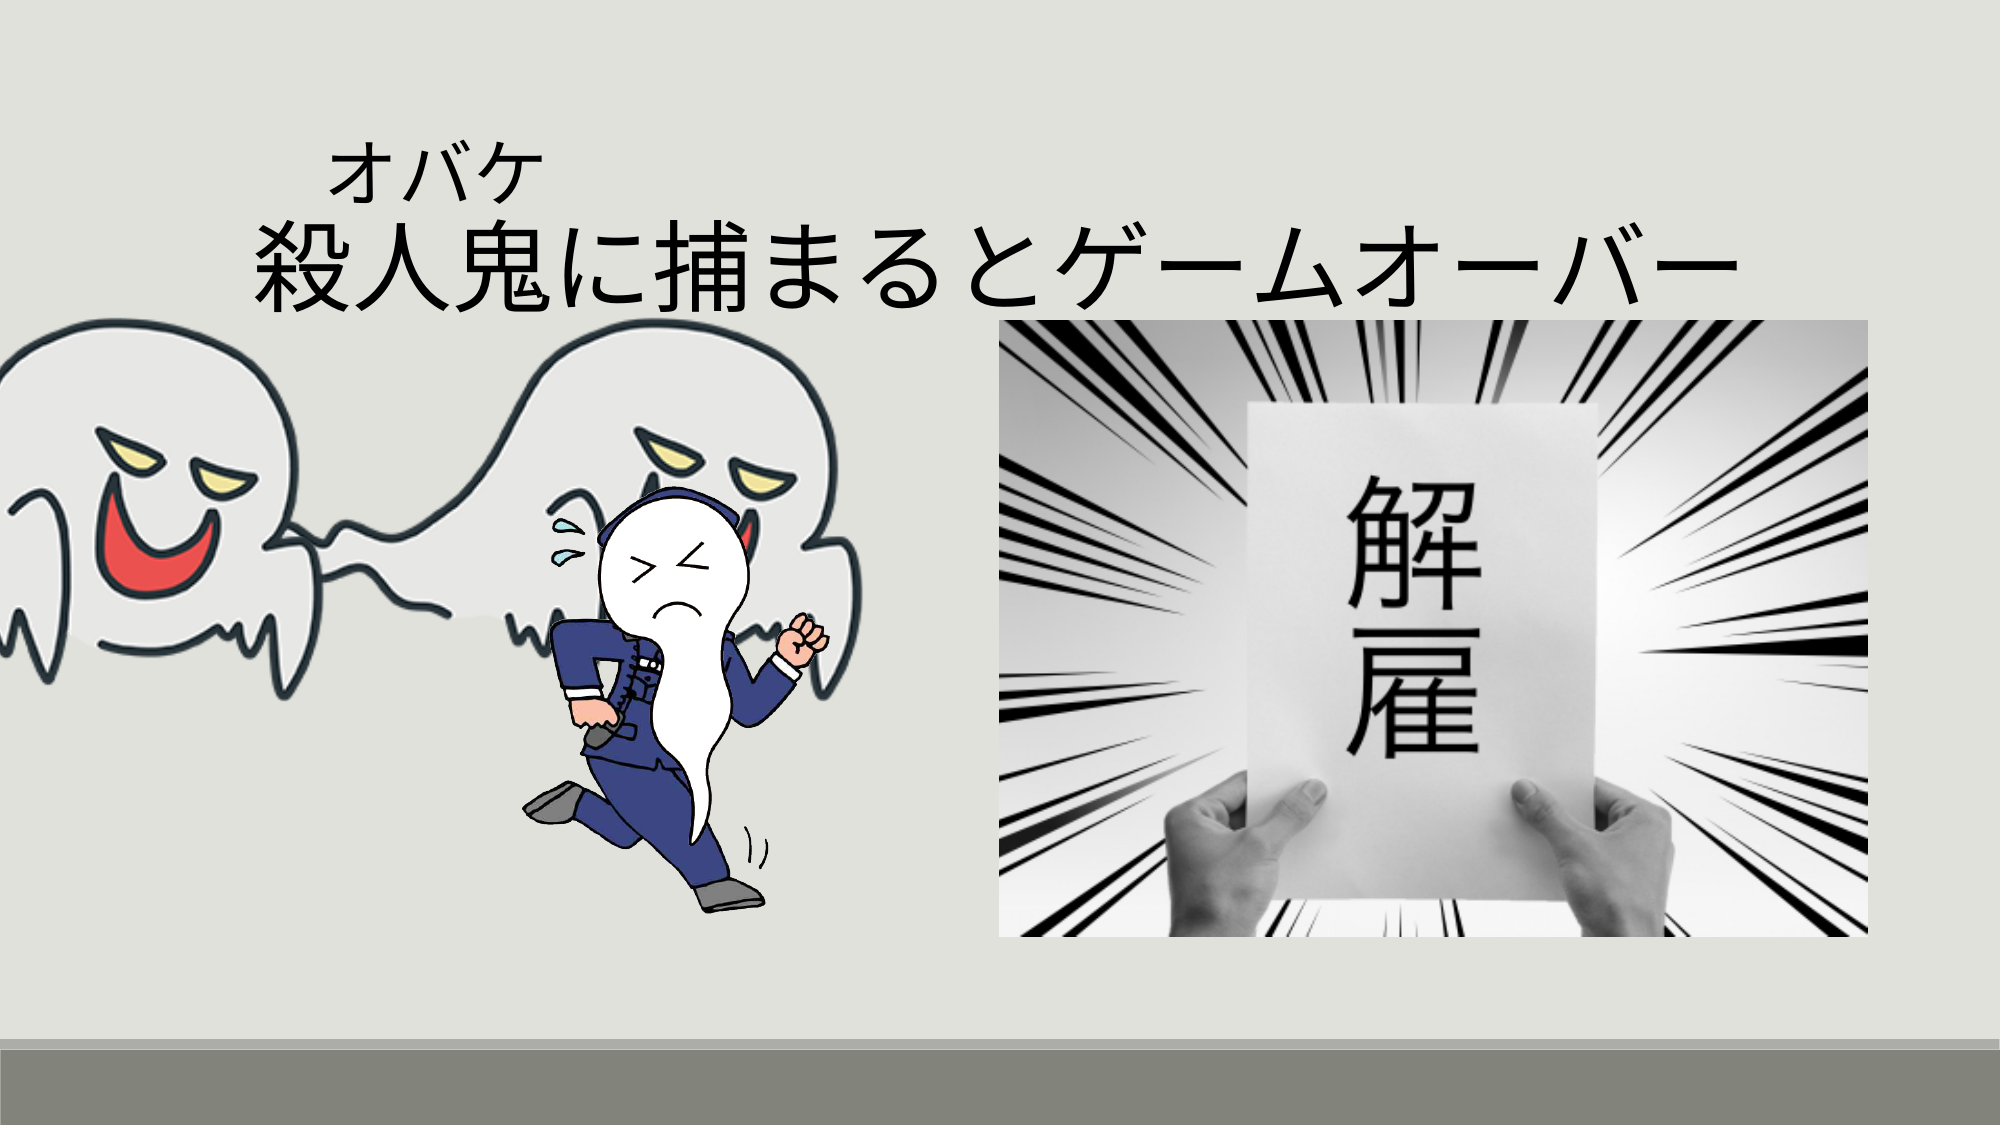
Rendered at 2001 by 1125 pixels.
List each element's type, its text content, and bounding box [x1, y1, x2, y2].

text_box 殺人鬼に捕まるとゲームオーバー [880, 197, 1763, 333]
text_box オバケ [309, 119, 564, 193]
picture [999, 319, 1868, 937]
picture [0, 196, 897, 920]
